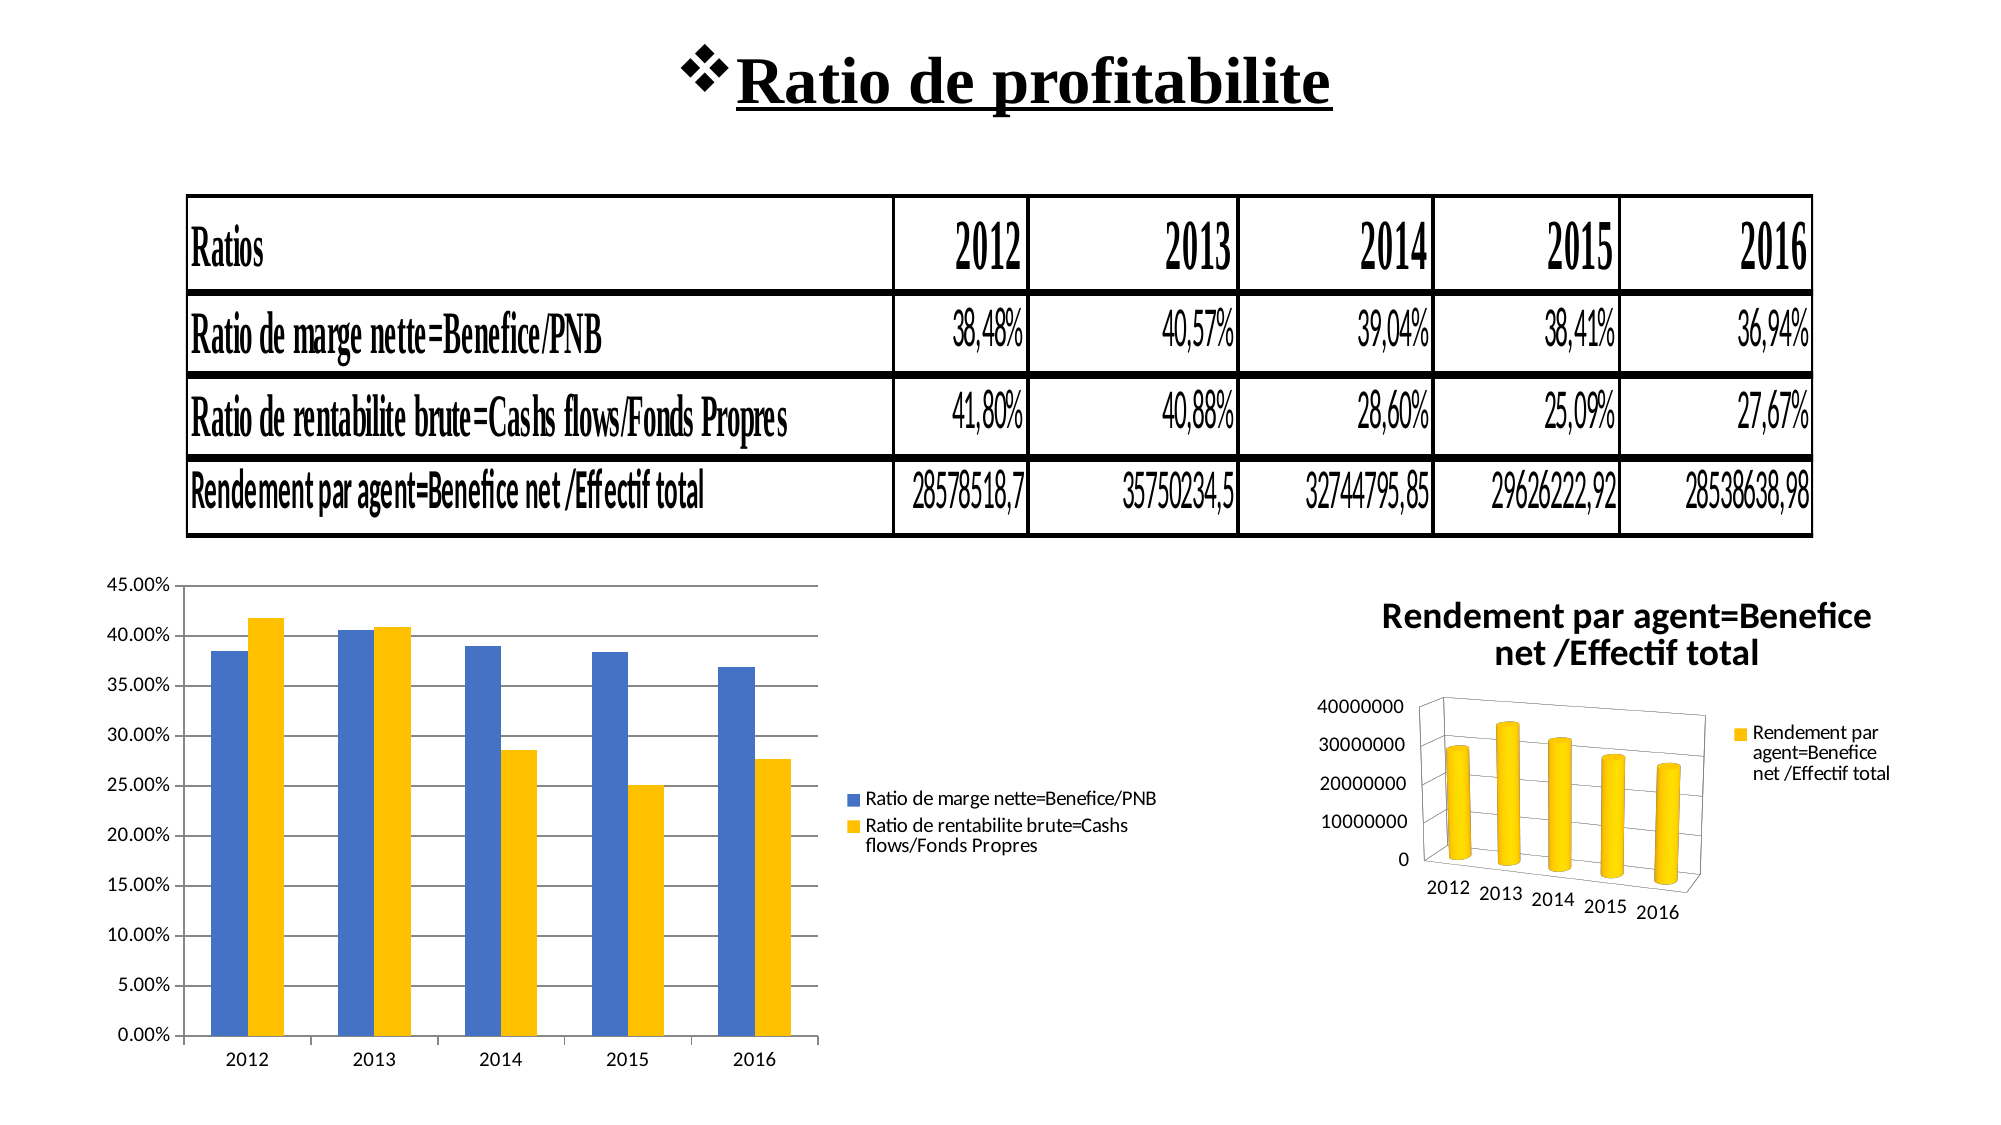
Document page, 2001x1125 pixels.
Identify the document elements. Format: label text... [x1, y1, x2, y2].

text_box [185, 194, 1815, 542]
list Ratio de profitabilite [141, 29, 1867, 743]
chart [1294, 578, 1940, 932]
chart [84, 565, 1205, 1082]
